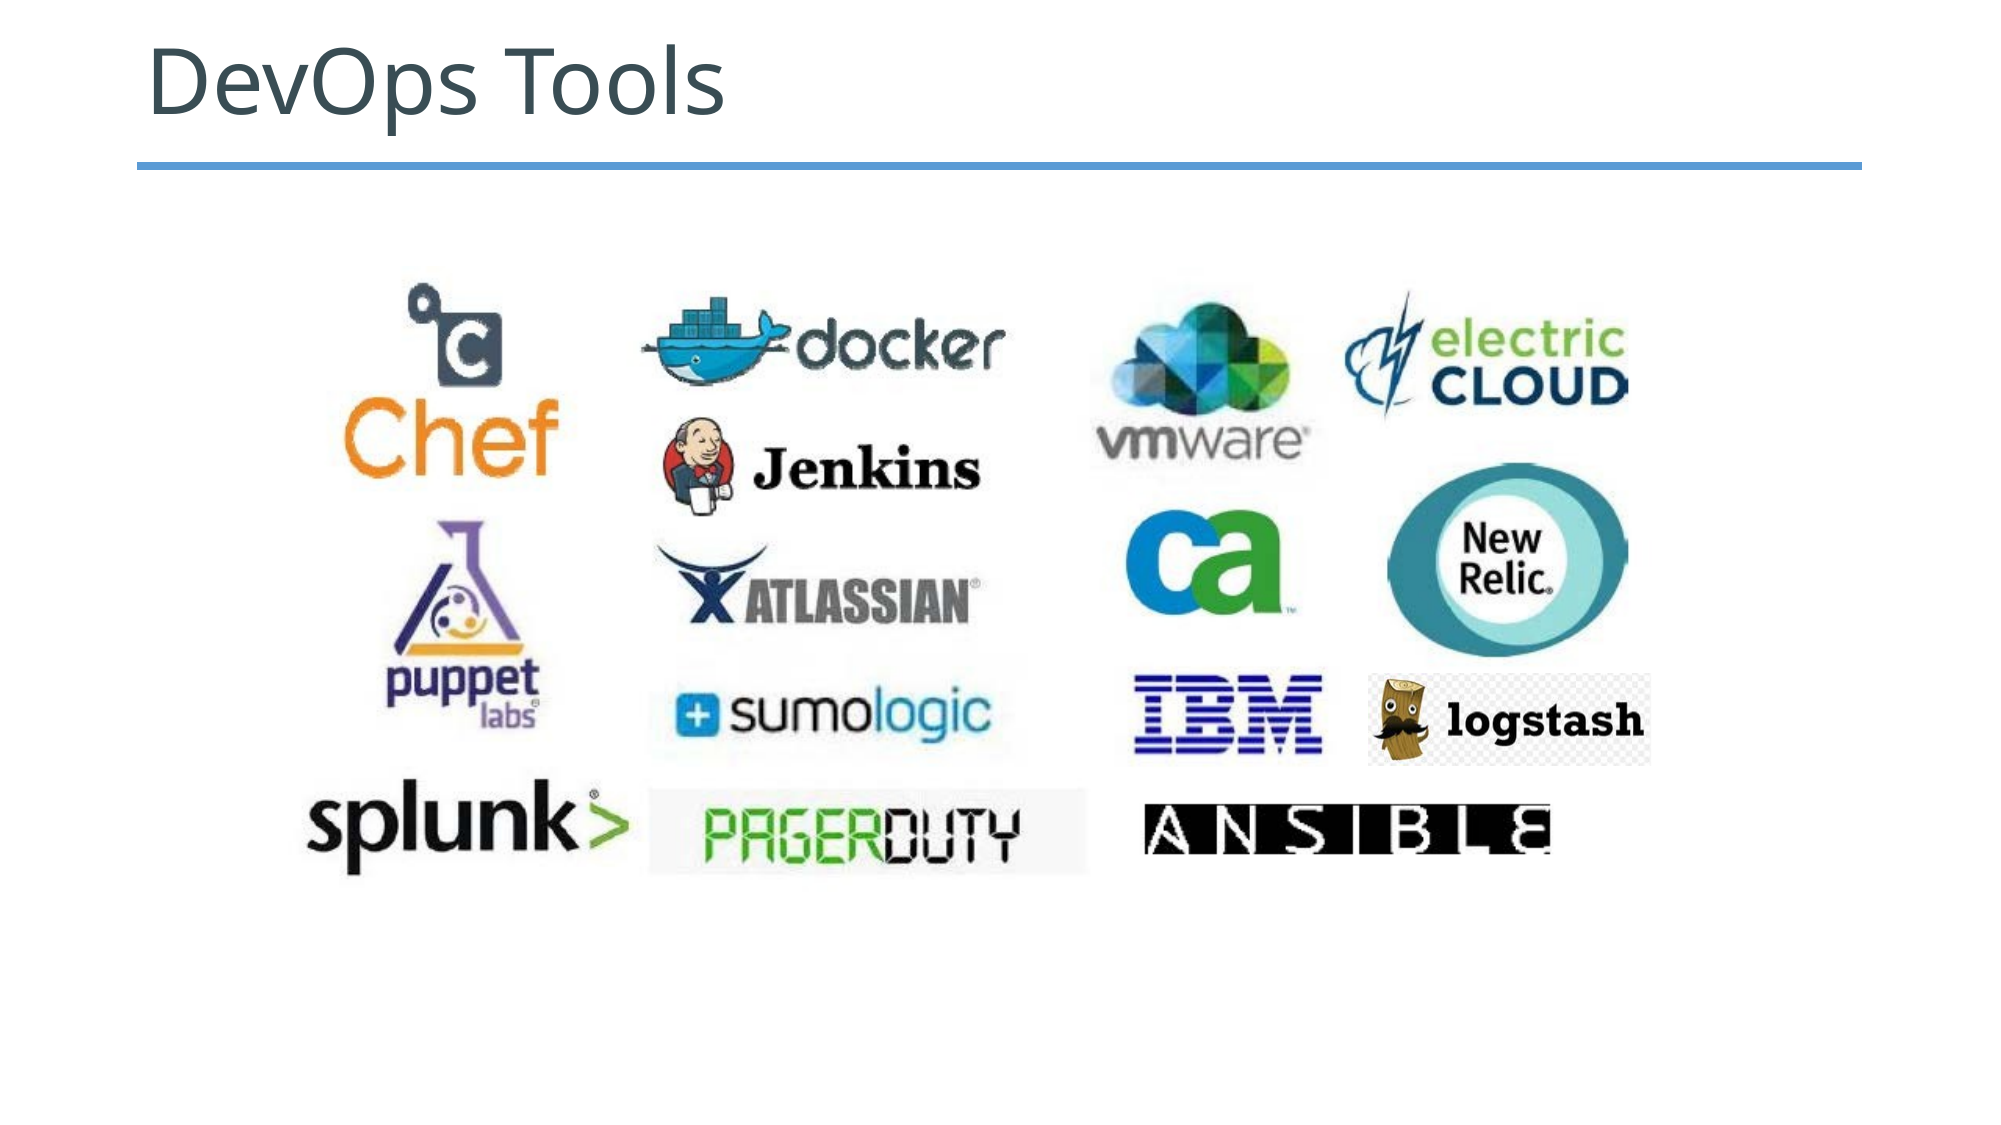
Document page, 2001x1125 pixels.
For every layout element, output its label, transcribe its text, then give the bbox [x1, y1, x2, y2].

text_box [252, 266, 1652, 892]
title DevOps Tools [0, 0, 1863, 172]
text_box [1368, 673, 1652, 766]
